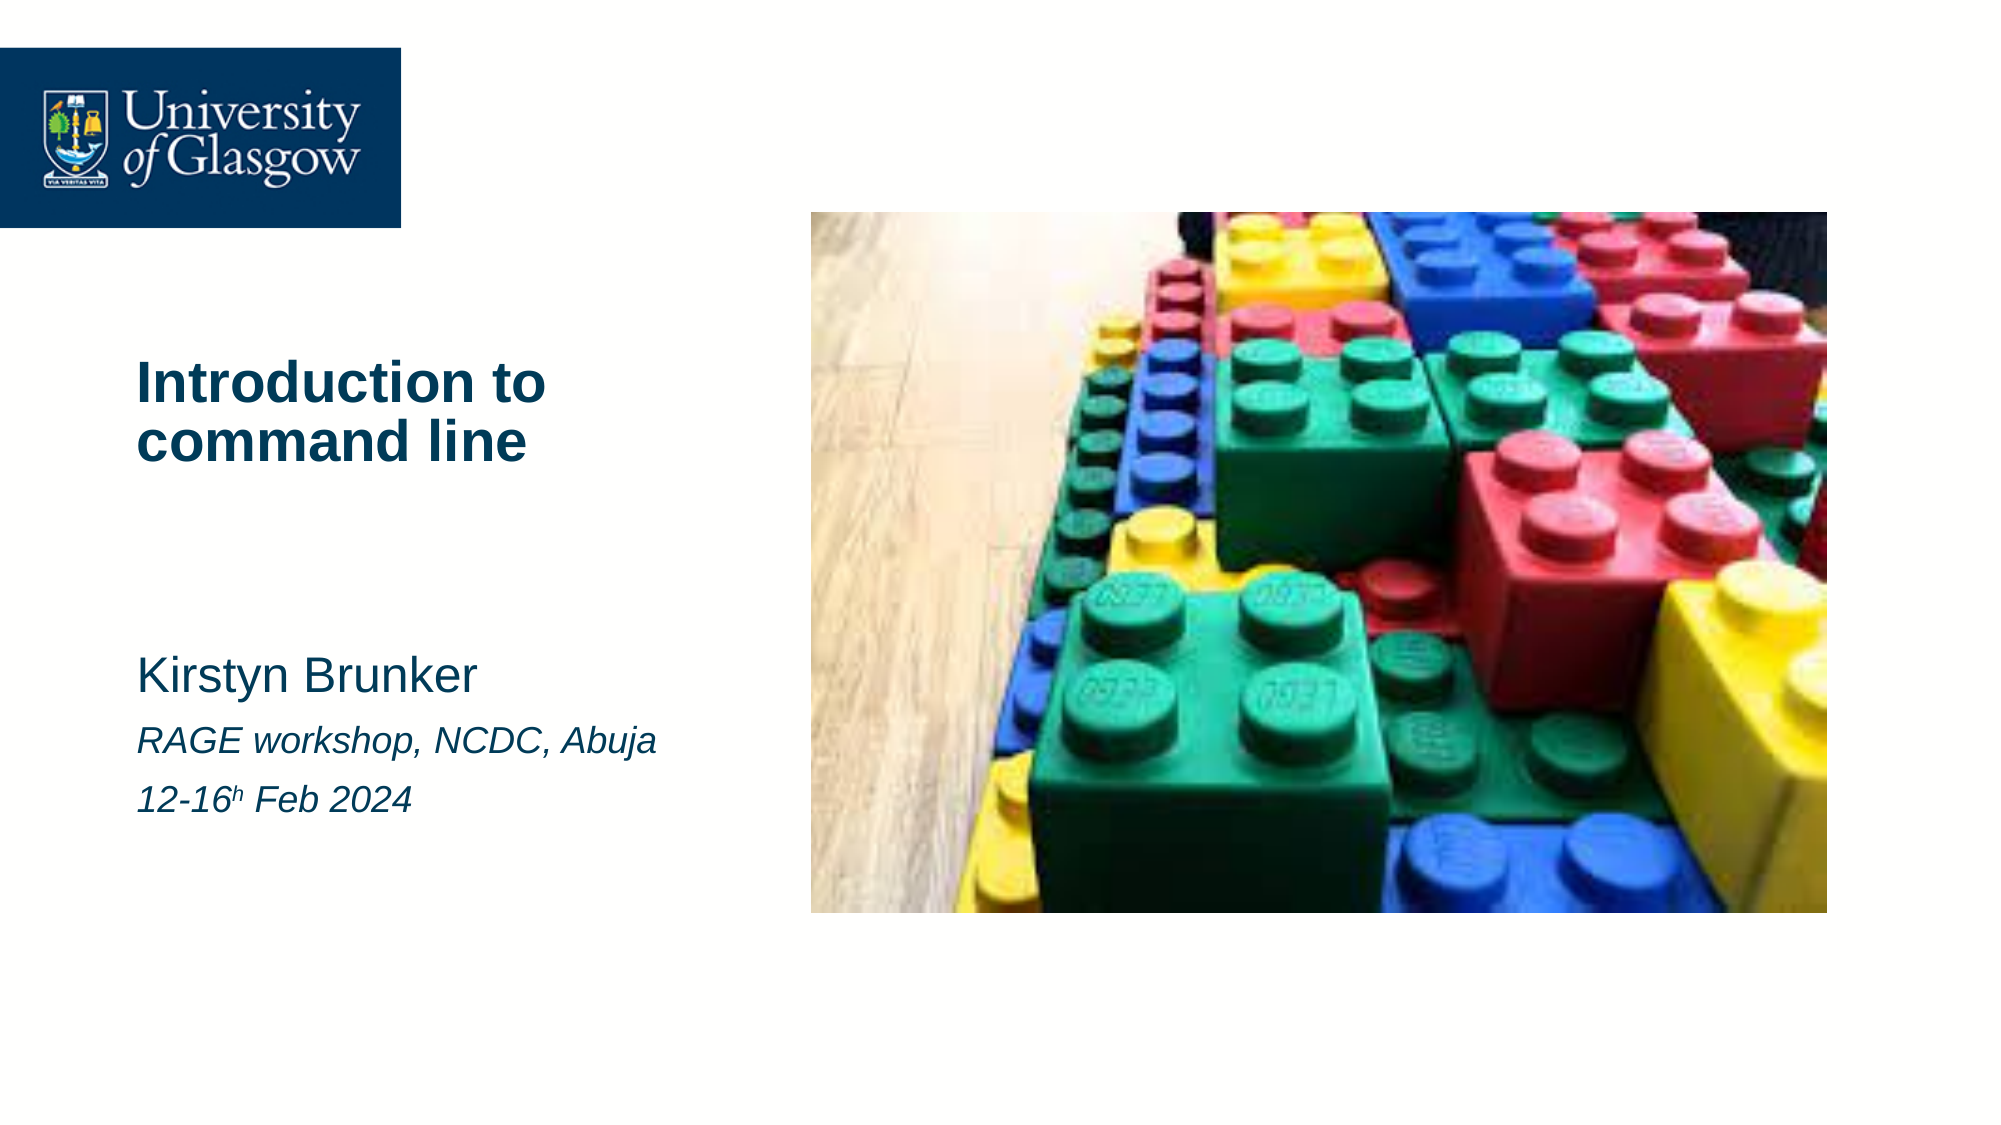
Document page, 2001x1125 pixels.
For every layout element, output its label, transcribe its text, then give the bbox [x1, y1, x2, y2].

title Introduction to command line [121, 348, 783, 611]
list Kirstyn Brunker RAGE workshop, NCDC, Abuja 12-16h Feb 2024 [121, 645, 783, 963]
picture [0, 0, 2000, 1125]
